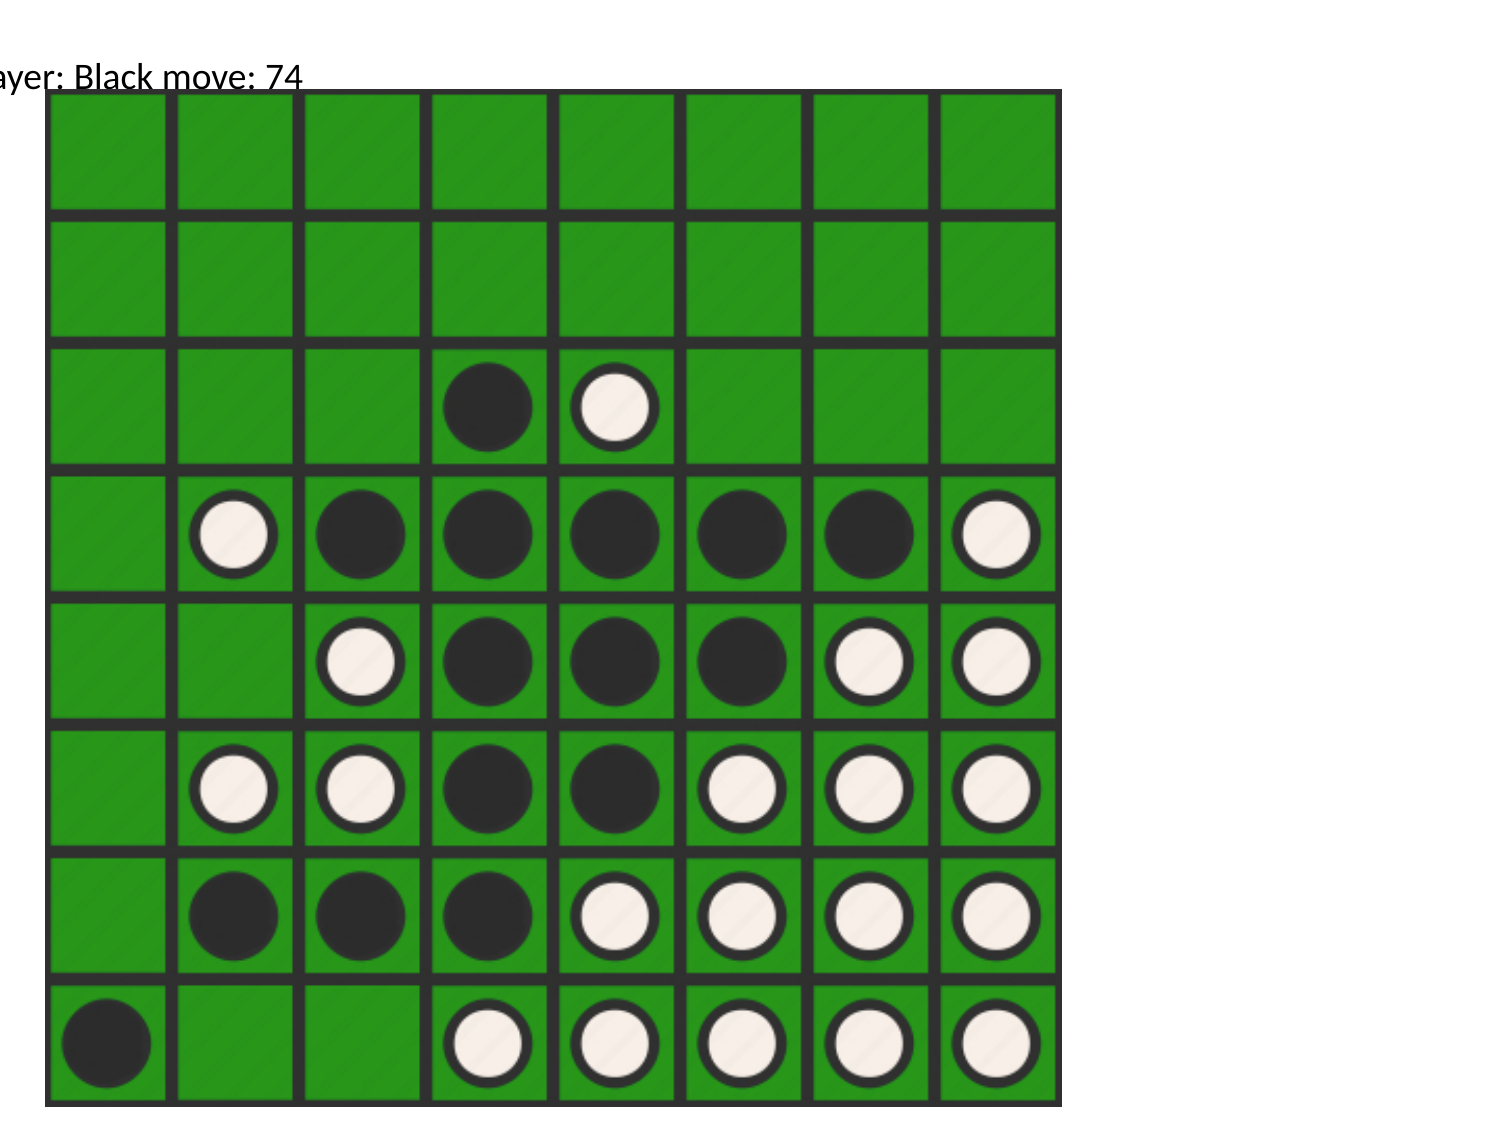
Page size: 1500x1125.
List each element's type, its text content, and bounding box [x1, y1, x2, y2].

text_box turn: 31 player: Black move: 74 [0, 44, 319, 105]
picture [44, 89, 1062, 1107]
